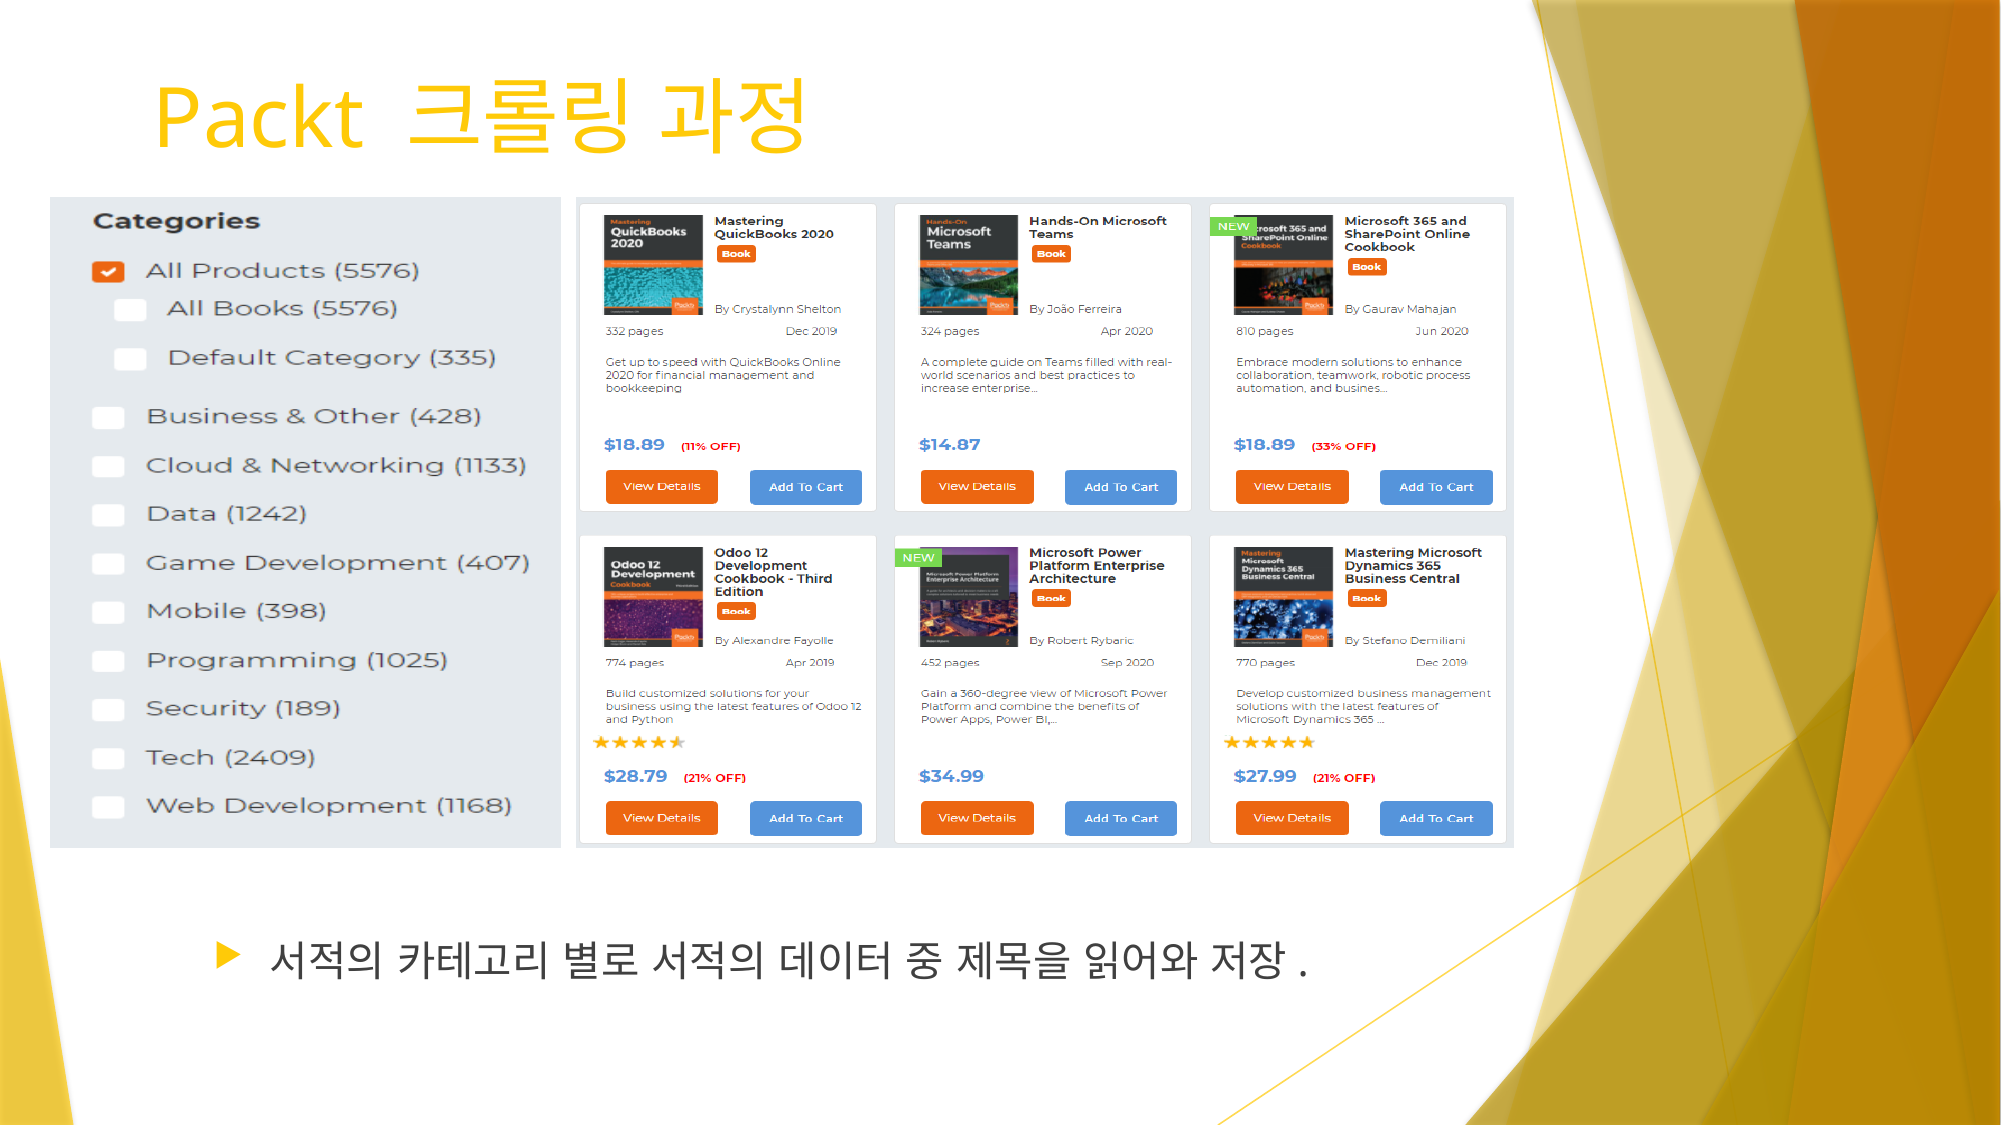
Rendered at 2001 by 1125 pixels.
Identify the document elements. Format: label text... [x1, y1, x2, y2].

title Packt 크롤링 과정 [138, 56, 1863, 275]
picture [576, 196, 1515, 848]
picture [49, 196, 562, 848]
list 서적의 카테고리 별로 서적의 데이터 중 제목을 읽어와 저장. [198, 927, 1340, 1008]
